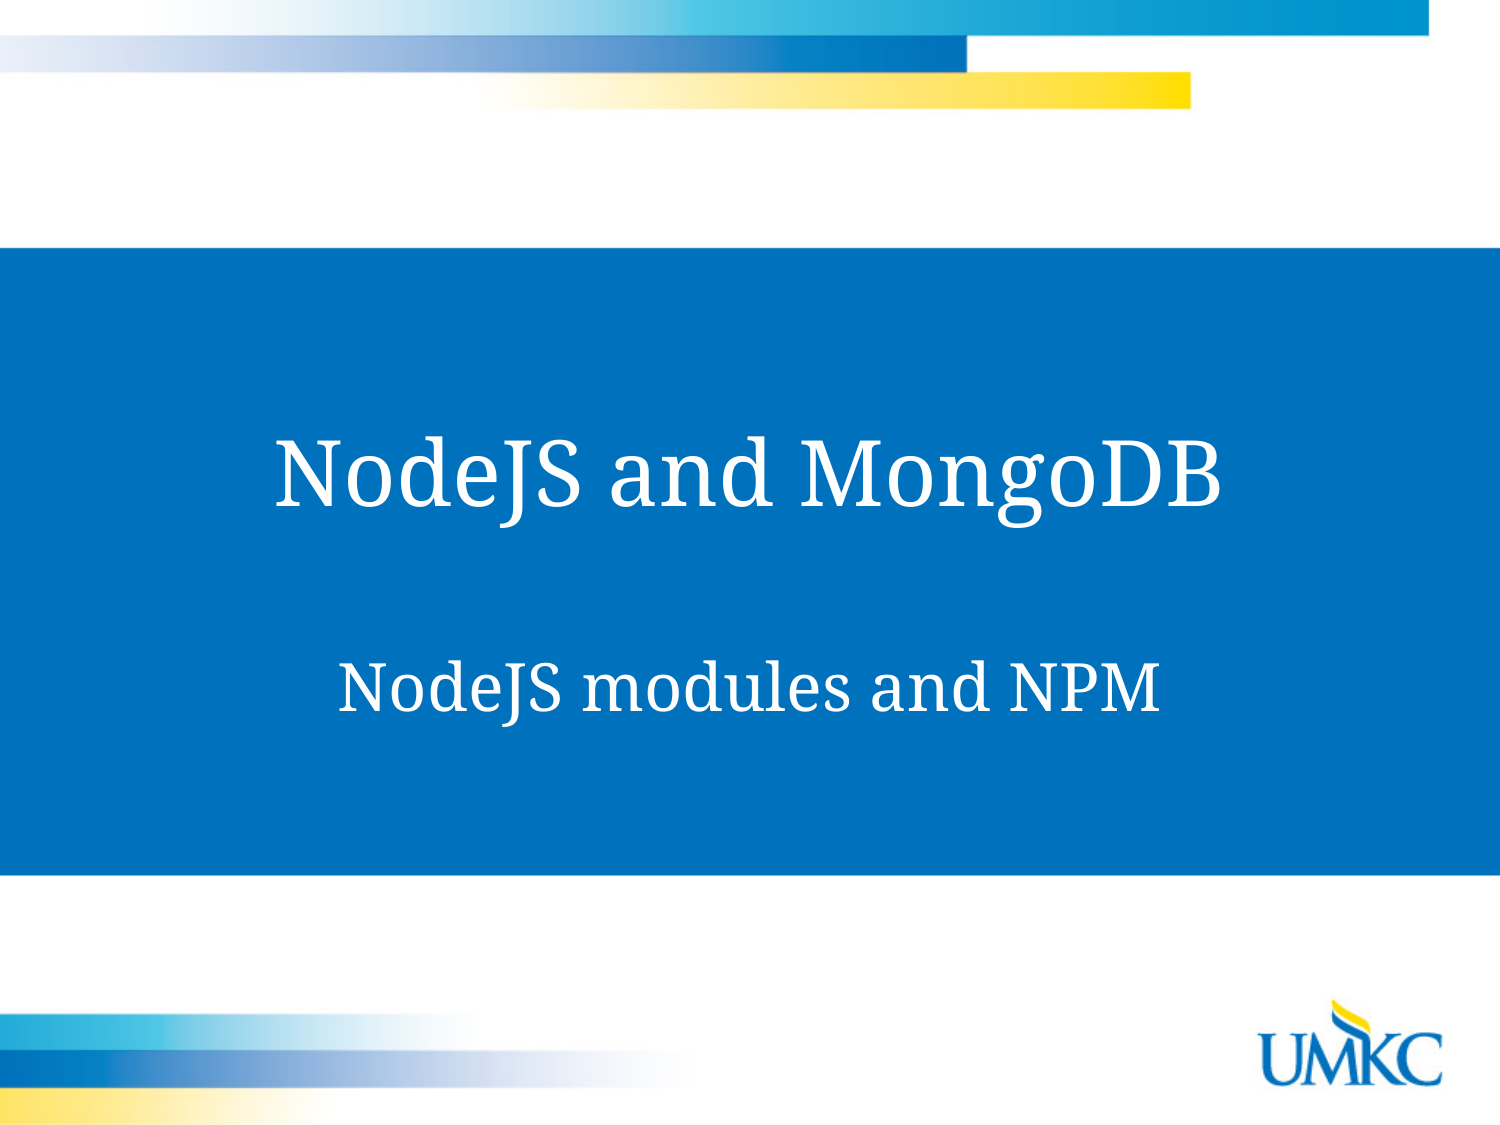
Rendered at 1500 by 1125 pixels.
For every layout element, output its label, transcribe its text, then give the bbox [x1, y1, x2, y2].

title NodeJS and MongoDB [112, 349, 1388, 591]
subtitle NodeJS modules and NPM [225, 637, 1275, 925]
picture [0, 0, 1500, 1125]
